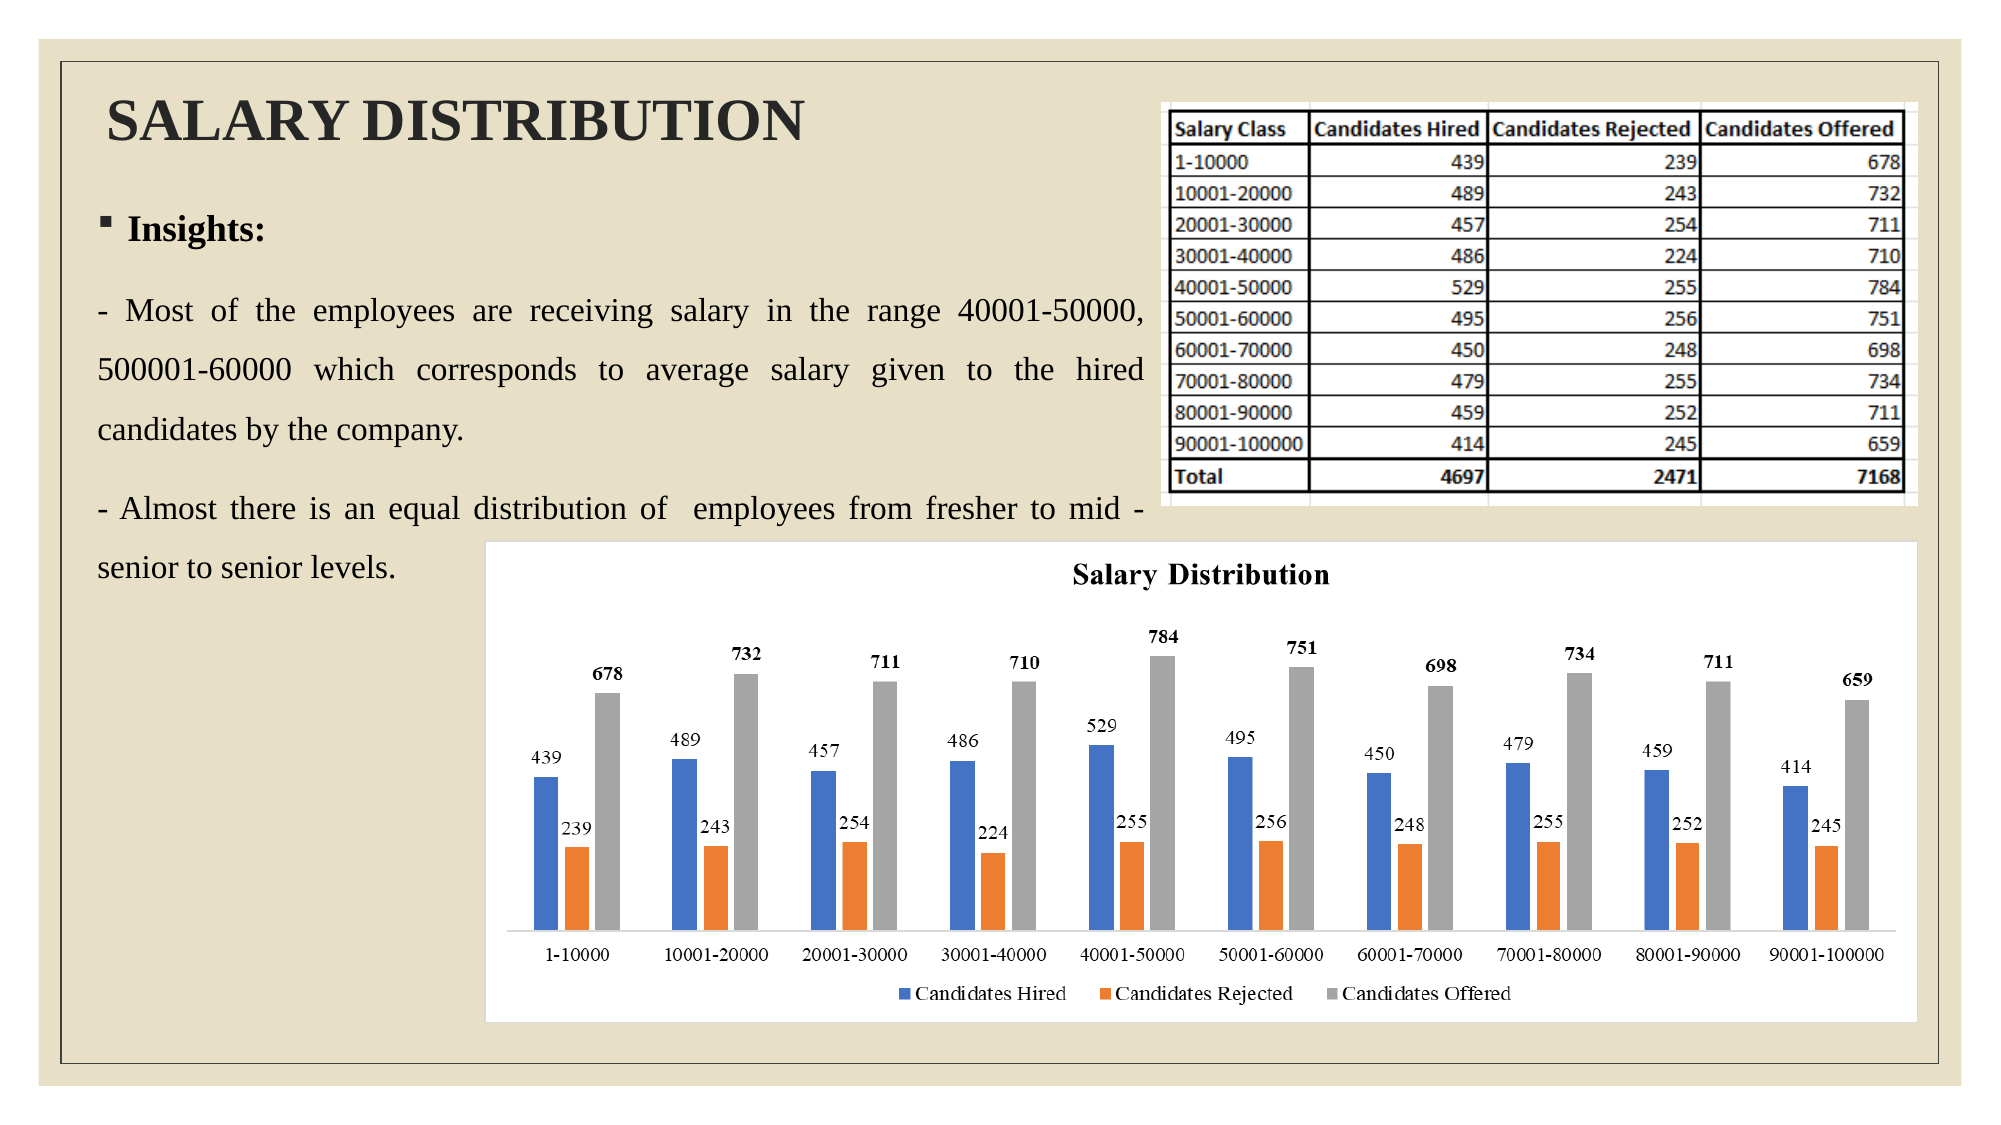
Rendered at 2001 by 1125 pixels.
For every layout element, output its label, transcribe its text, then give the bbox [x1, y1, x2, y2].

picture [484, 540, 1918, 1023]
picture [1161, 102, 1918, 506]
list Insights: - Most of the employees are receiving salary in the range 40001-50000, 500001-60000 which corresponds to average salary given to the hired candidates by the company. - Almost there is an equal distribution of employees from fresher to mid -senior to senior levels. [82, 196, 1162, 600]
title SALARY DISTRIBUTION [91, 80, 1786, 162]
